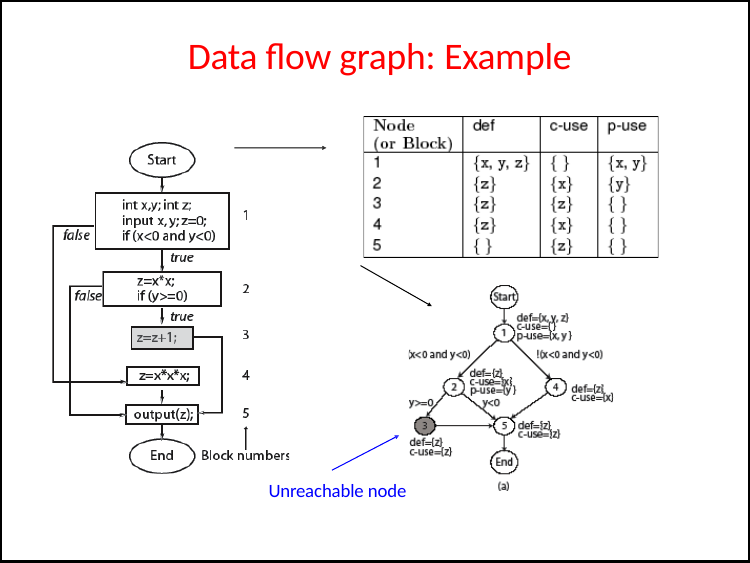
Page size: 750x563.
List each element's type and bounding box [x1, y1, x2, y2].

text_box [0, 0, 750, 563]
